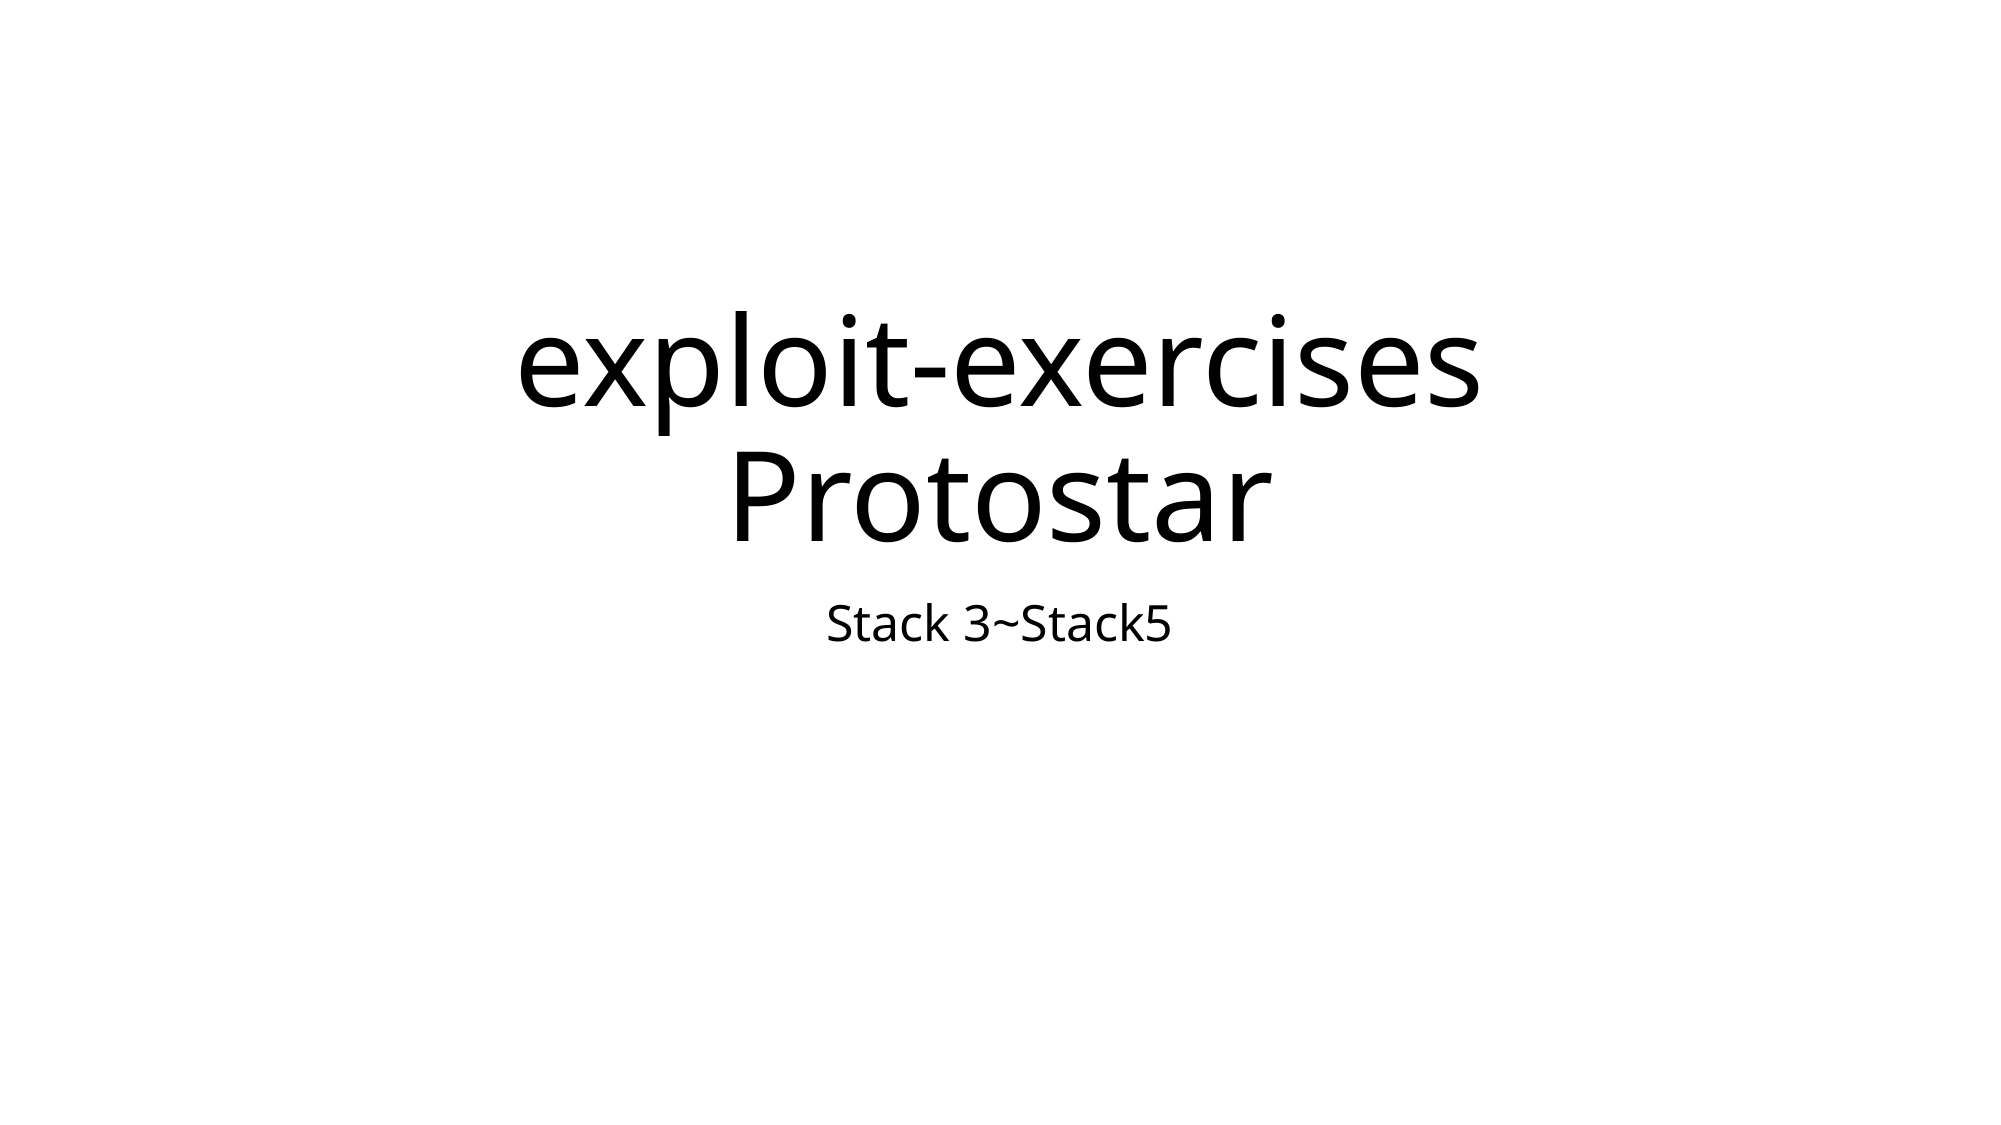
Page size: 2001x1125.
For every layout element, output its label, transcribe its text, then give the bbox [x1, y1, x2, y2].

title exploit-exercises Protostar [249, 184, 1750, 576]
subtitle Stack 3~Stack5 [249, 590, 1750, 863]
